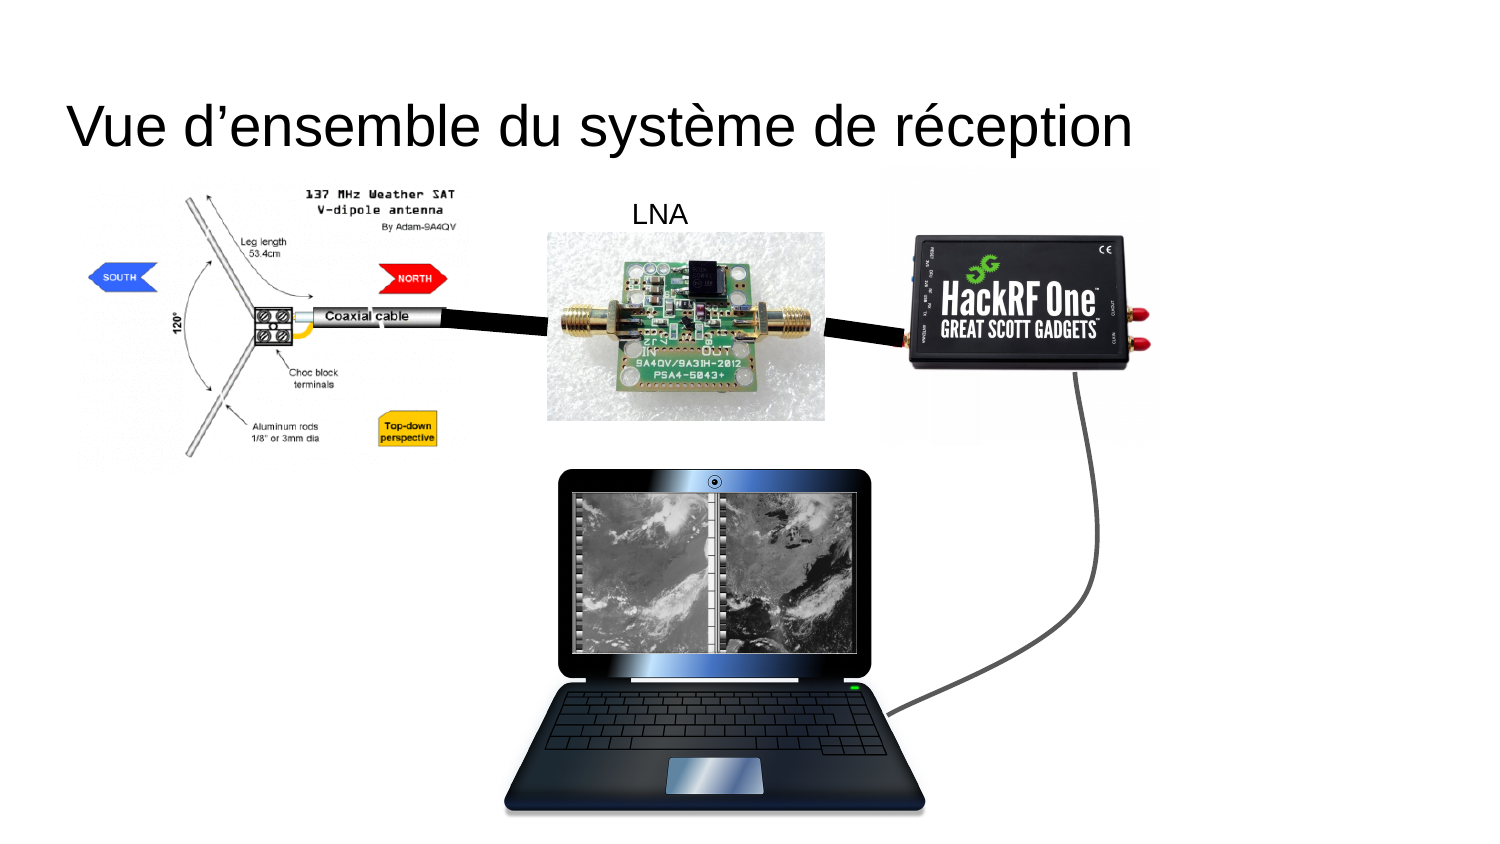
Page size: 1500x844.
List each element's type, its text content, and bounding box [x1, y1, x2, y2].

picture [493, 469, 936, 819]
picture [547, 232, 826, 422]
picture [880, 166, 1159, 445]
picture [77, 179, 469, 474]
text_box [824, 326, 904, 339]
text_box [940, 453, 1098, 691]
title Vue d’ensemble du système de réception [51, 72, 1449, 167]
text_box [440, 317, 548, 328]
text_box LNA [616, 180, 765, 231]
